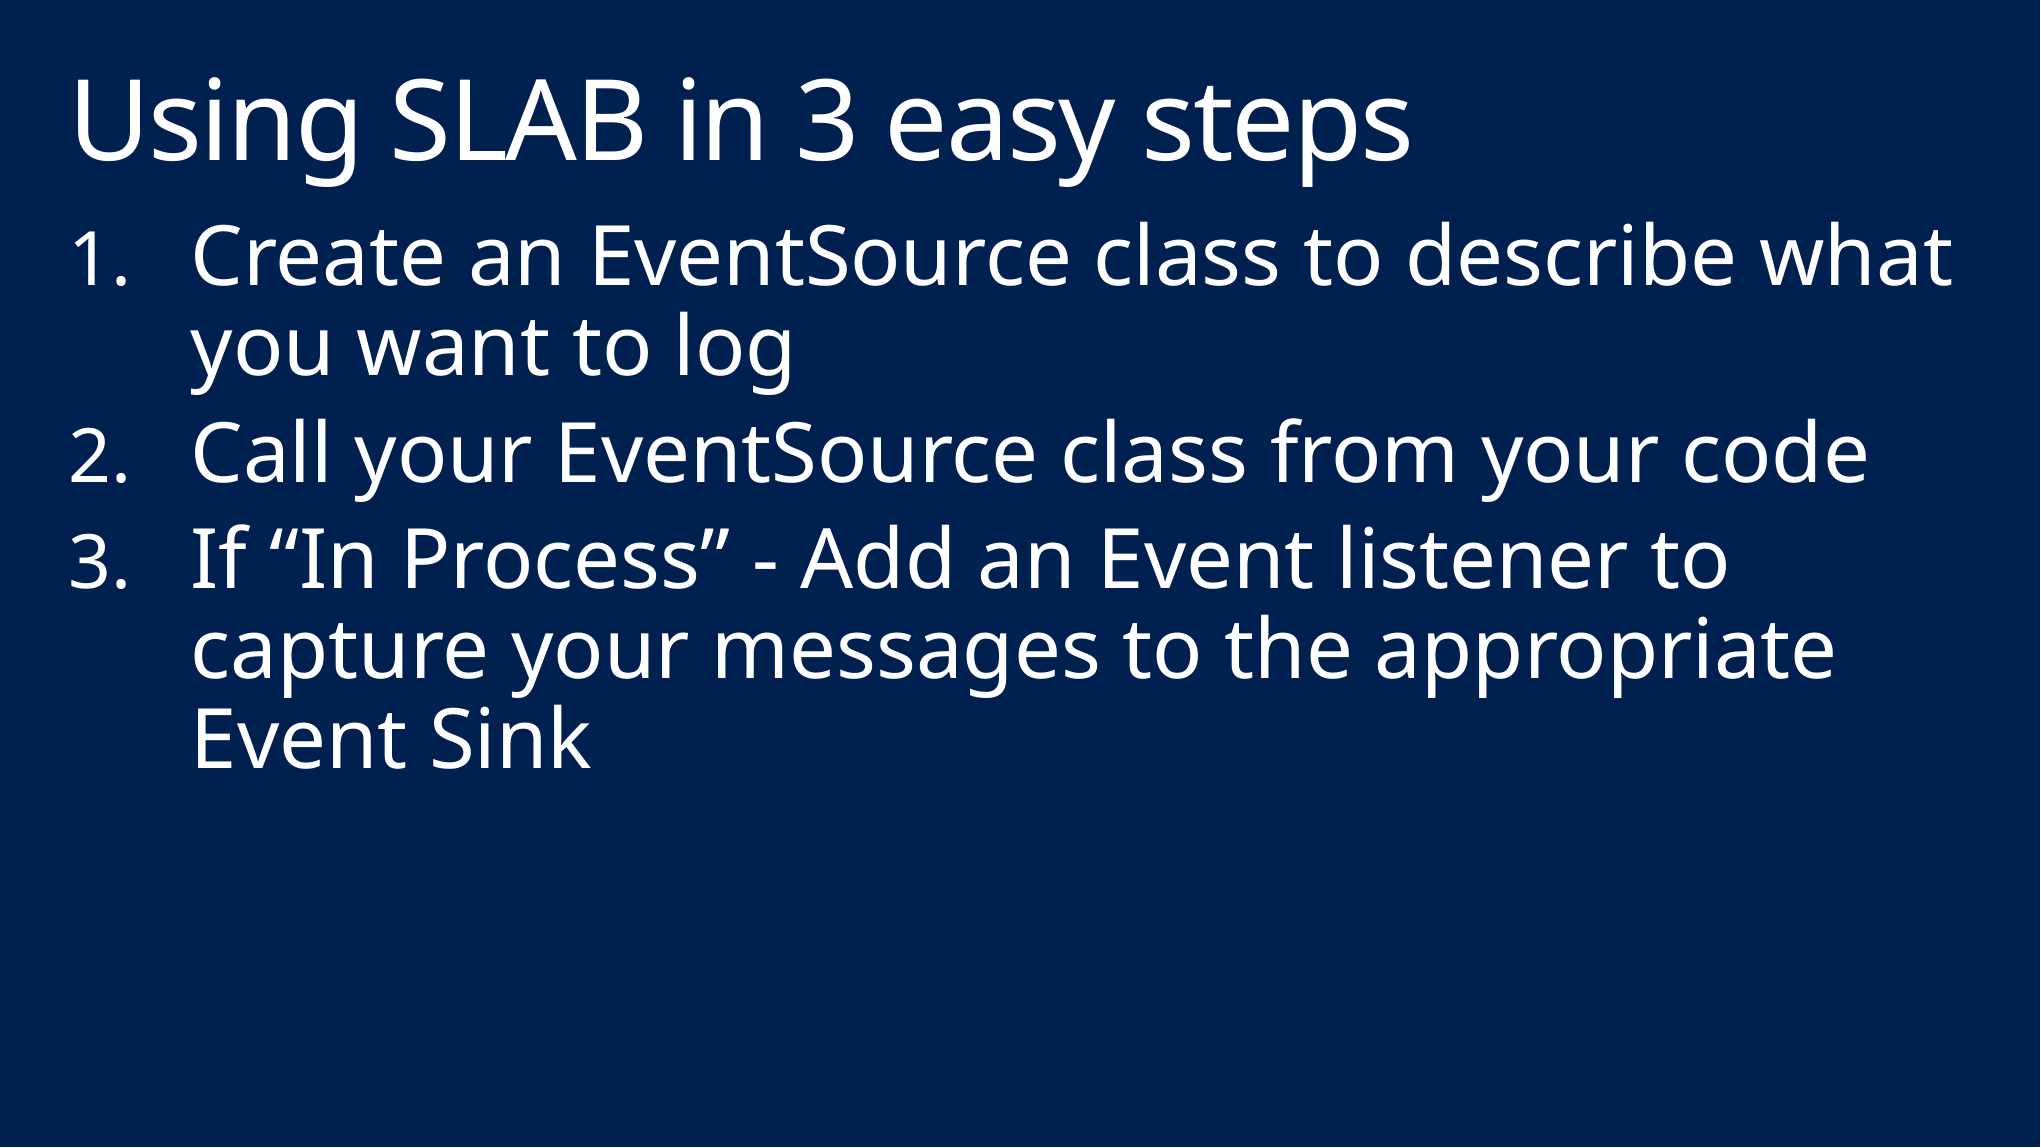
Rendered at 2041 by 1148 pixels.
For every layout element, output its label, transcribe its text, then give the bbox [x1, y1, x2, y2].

title Using SLAB in 3 easy steps [45, 48, 1996, 199]
list Create an EventSource class to describe what you want to log Call your EventSource class from your code If “In Process” - Add an Event listener to capture your messages to the appropriate Event Sink [45, 199, 1996, 724]
